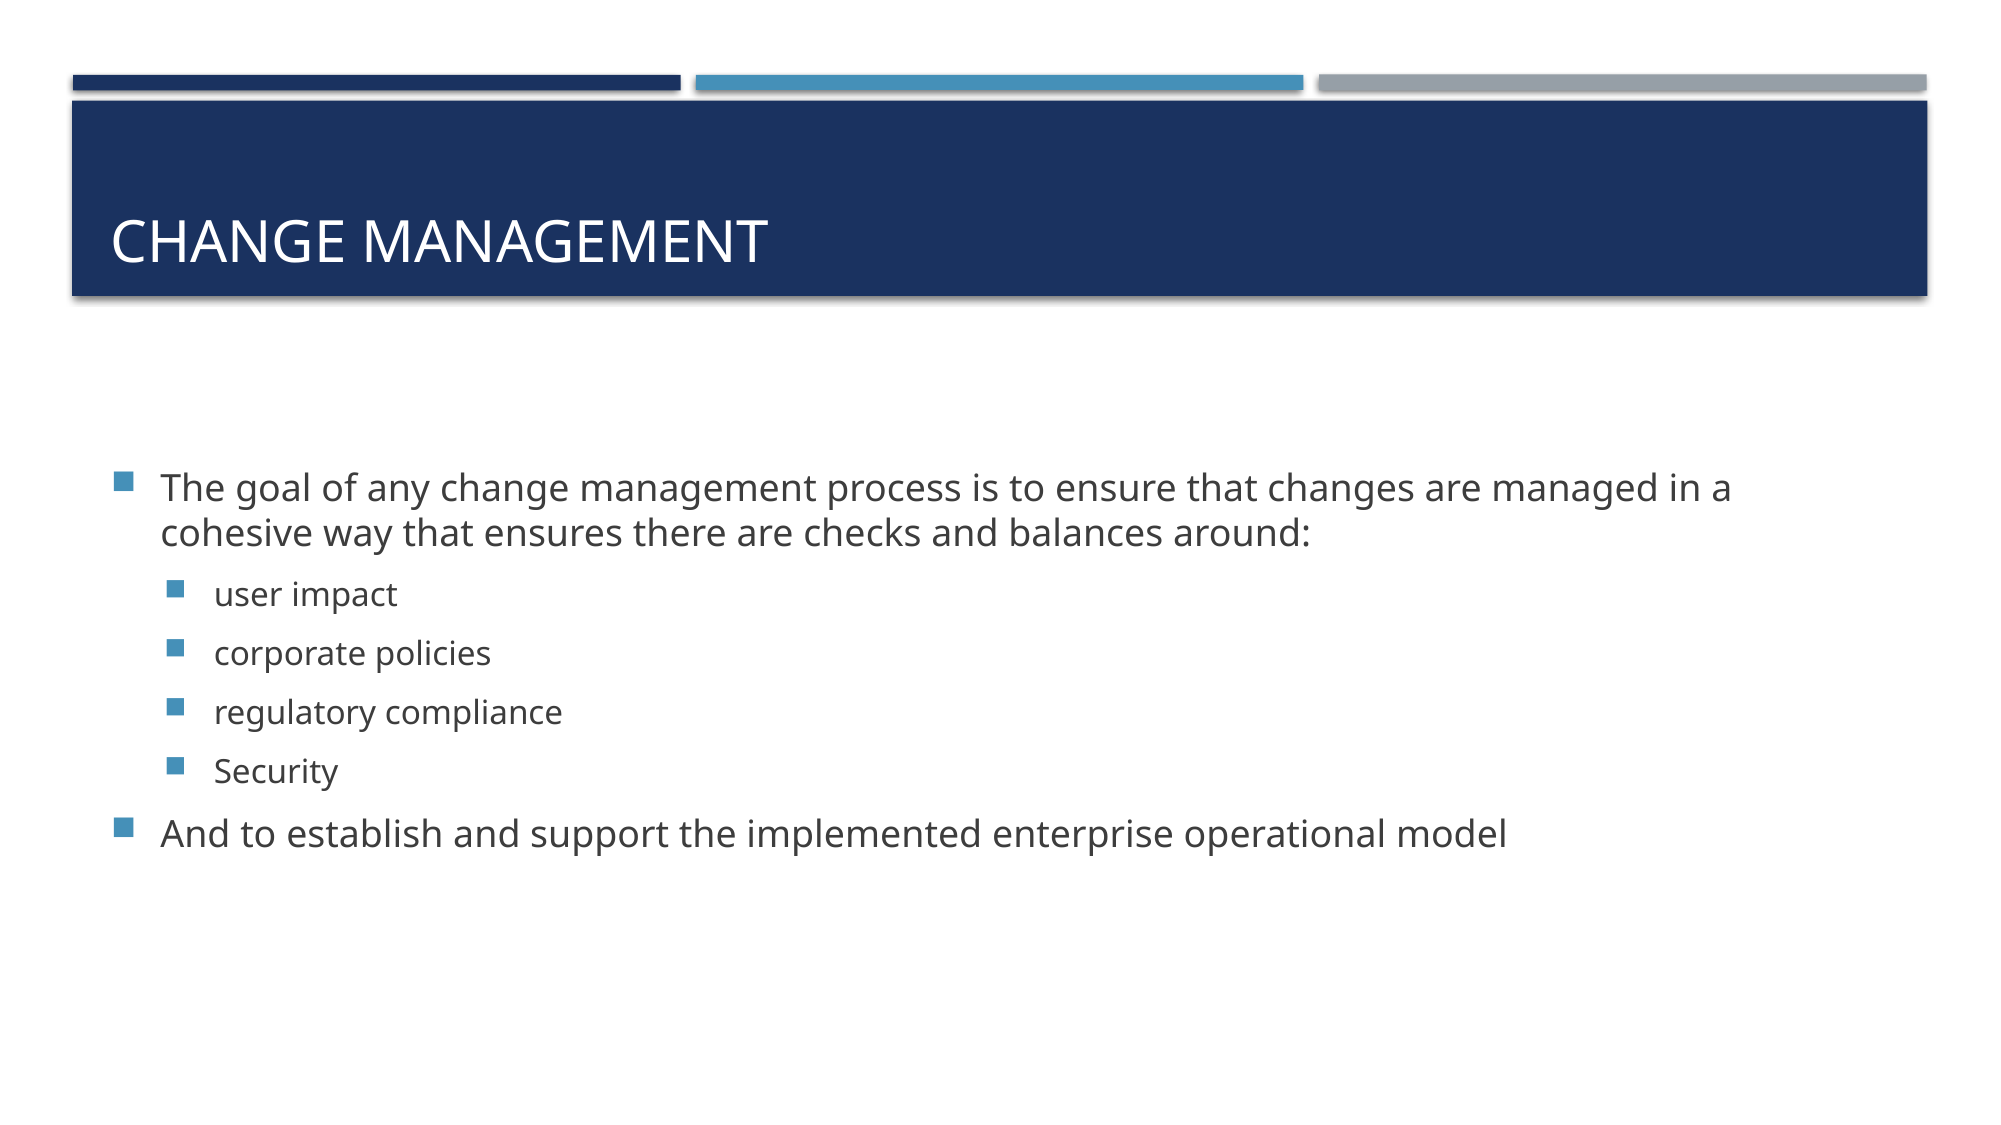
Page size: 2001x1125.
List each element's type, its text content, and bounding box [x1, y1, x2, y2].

list The goal of any change management process is to ensure that changes are managed in a cohesive way that ensures there are checks and balances around: user impact corporate policies regulatory compliance Security And to establish and support the implemented enterprise operational model [95, 357, 1905, 962]
title Change Management [95, 115, 1905, 282]
